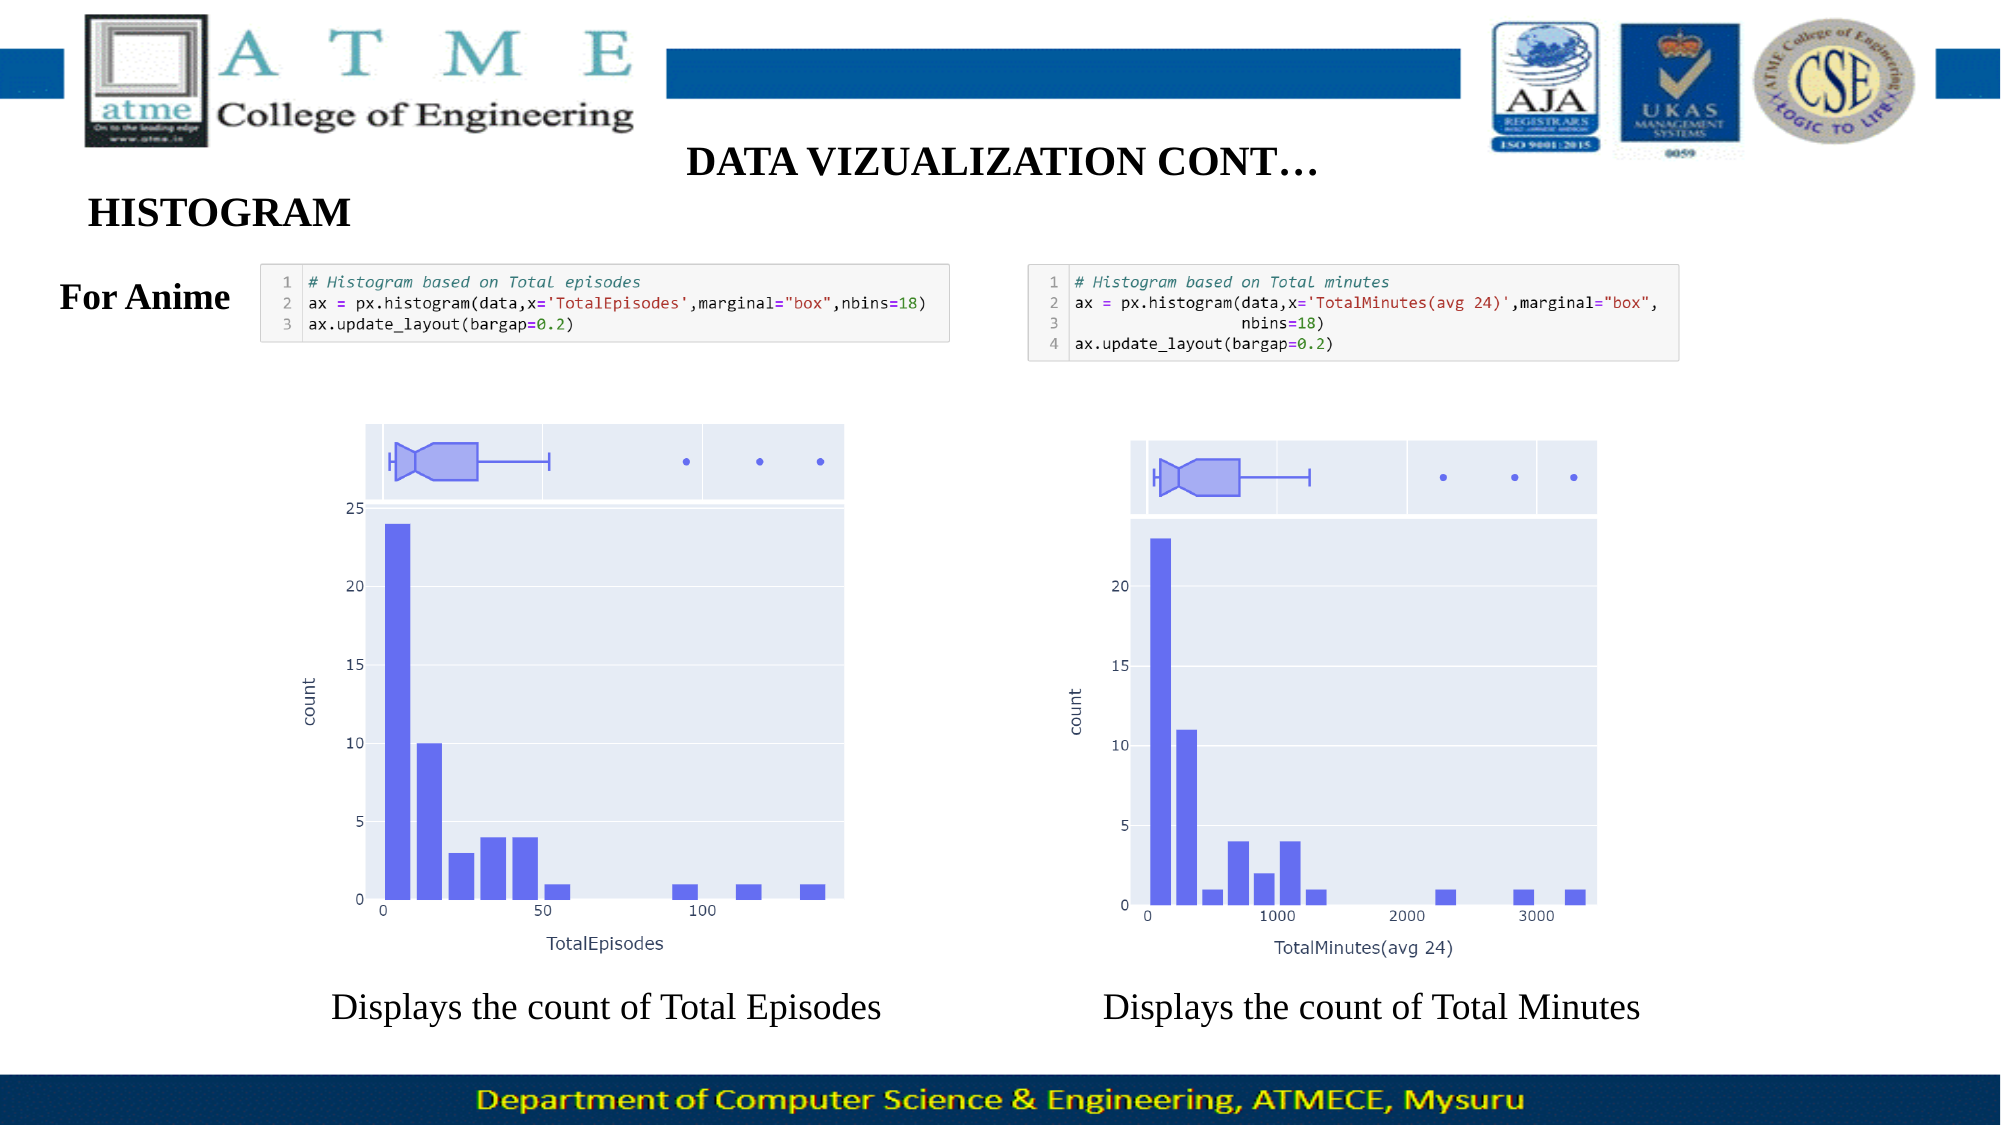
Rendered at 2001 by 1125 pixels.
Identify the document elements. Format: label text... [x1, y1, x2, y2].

text_box For Anime [44, 264, 249, 325]
text_box Displays the count of Total Episodes [254, 974, 959, 1035]
picture [0, 0, 2001, 1125]
text_box Displays the count of Total Minutes [1020, 974, 1724, 1035]
list HISTOGRAM [72, 177, 541, 264]
title DATA VIZUALIZATION CONT… [74, 120, 1932, 197]
